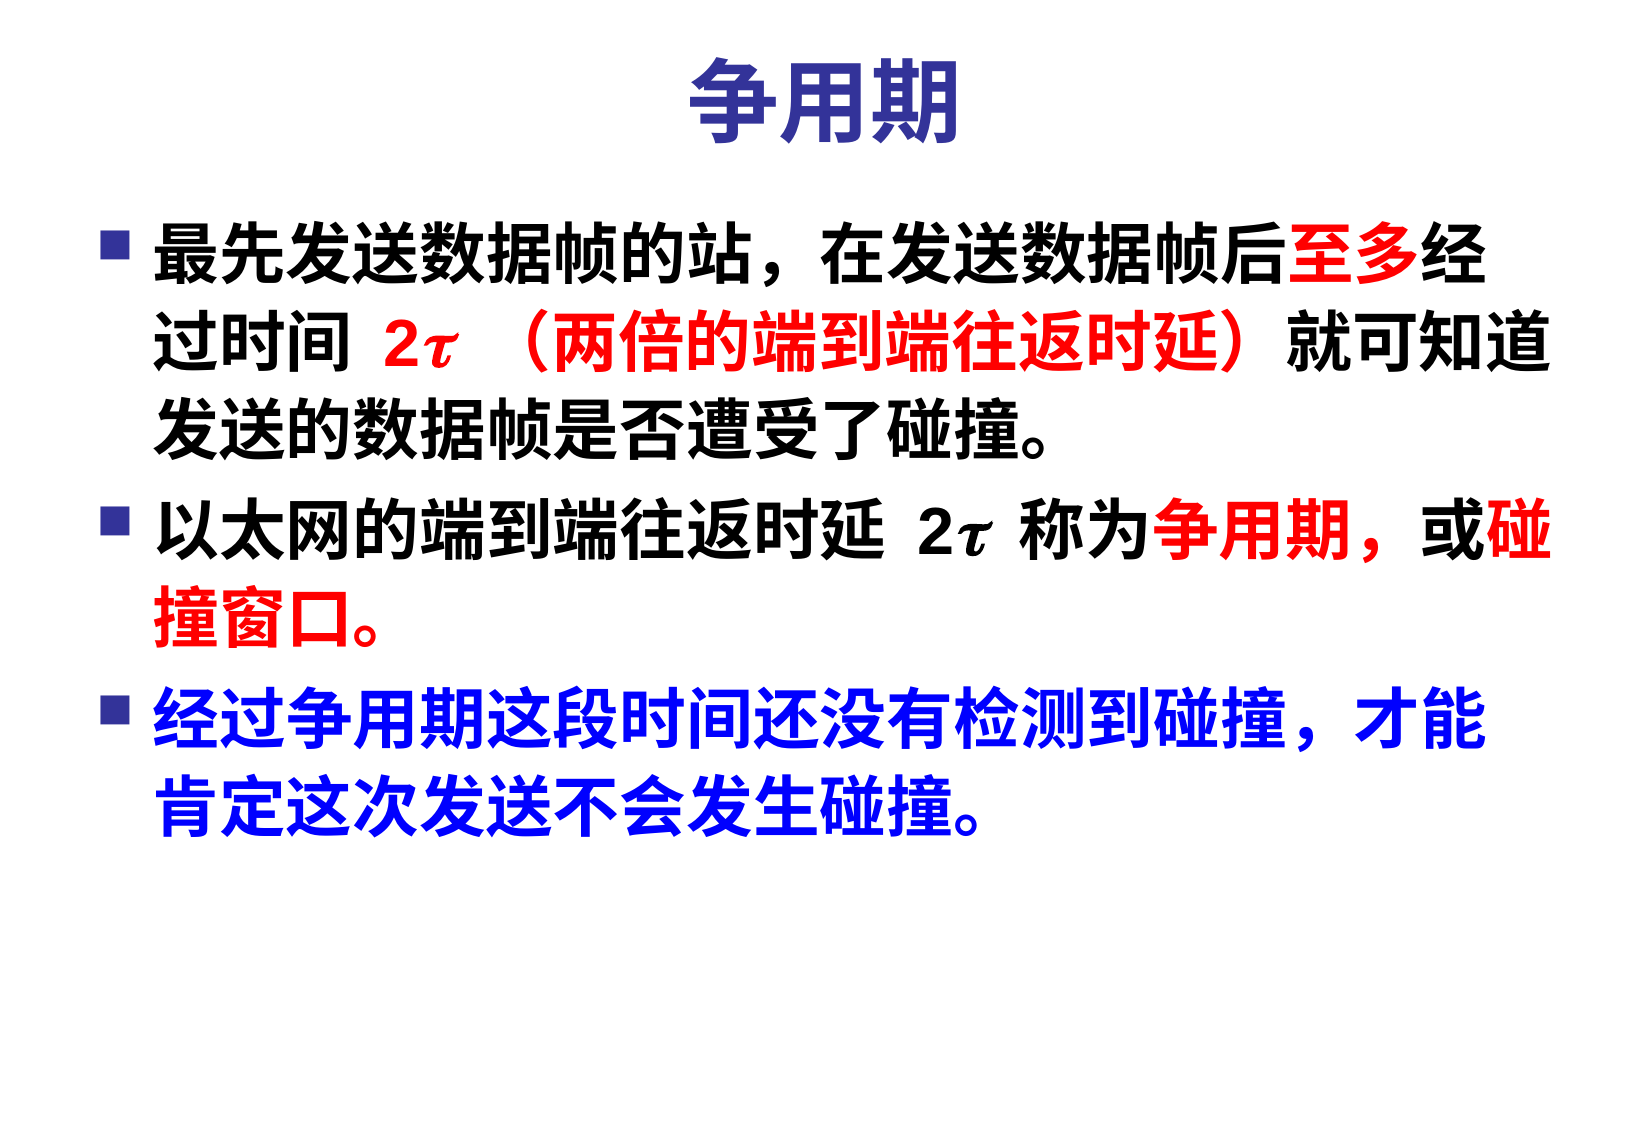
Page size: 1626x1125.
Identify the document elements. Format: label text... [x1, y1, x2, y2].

title 争用期 [81, 30, 1569, 161]
list 最先发送数据帧的站，在发送数据帧后至多经过时间 2 （两倍的端到端往返时延）就可知道发送的数据帧是否遭受了碰撞。 以太网的端到端往返时延 2 称为争用期，或碰撞窗口。 经过争用期这段时间还没有检测到碰撞，才能肯定这次发送不会发生碰撞。 [81, 196, 1569, 1006]
